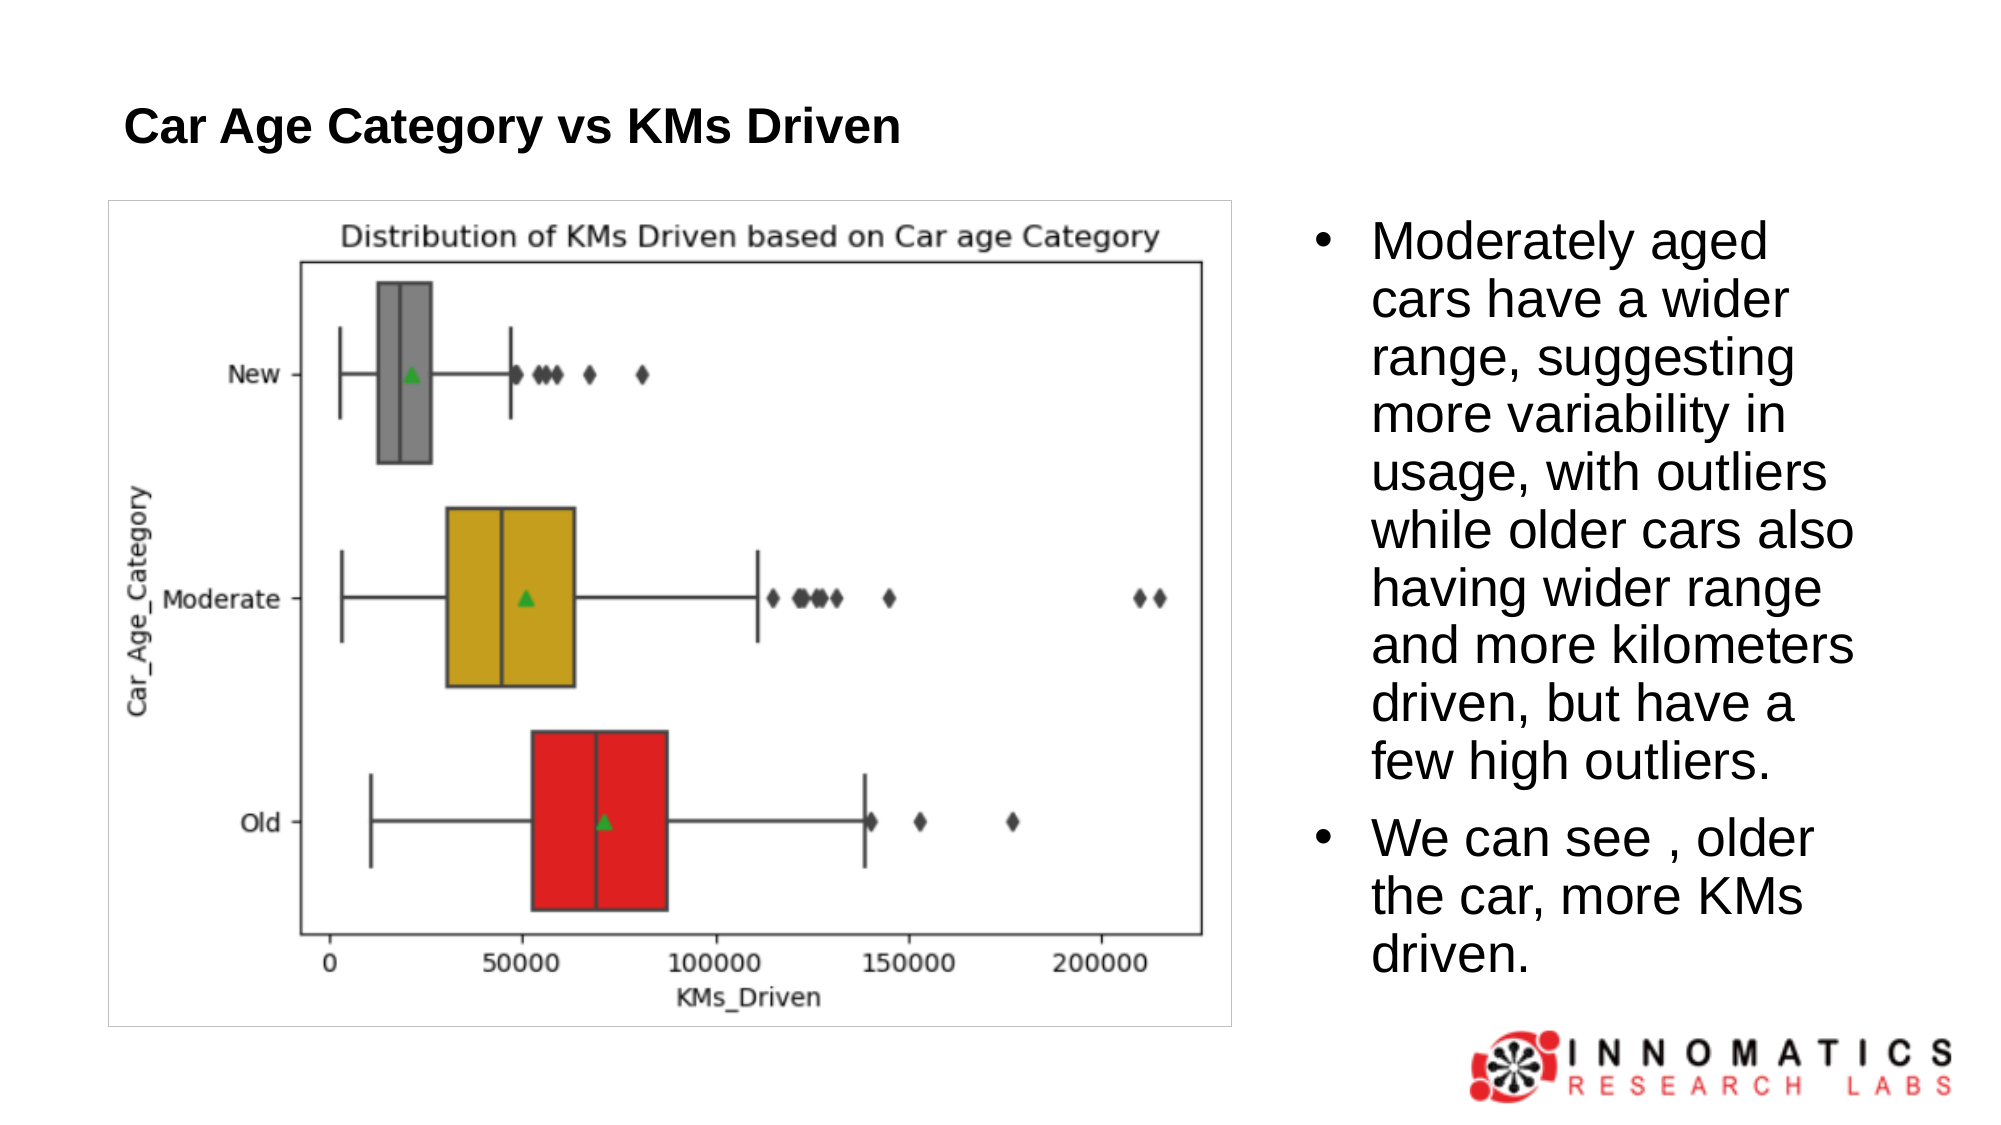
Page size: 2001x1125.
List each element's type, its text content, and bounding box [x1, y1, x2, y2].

picture [107, 199, 1232, 1028]
title Car Age Category vs KMs Driven [108, 73, 1000, 182]
list Moderately aged cars have a wider range, suggesting more variability in usage, with outliers while older cars also having wider range and more kilometers driven, but have a few high outliers. We can see , older the car, more KMs driven. [1281, 205, 1892, 993]
picture [1445, 1014, 1975, 1125]
